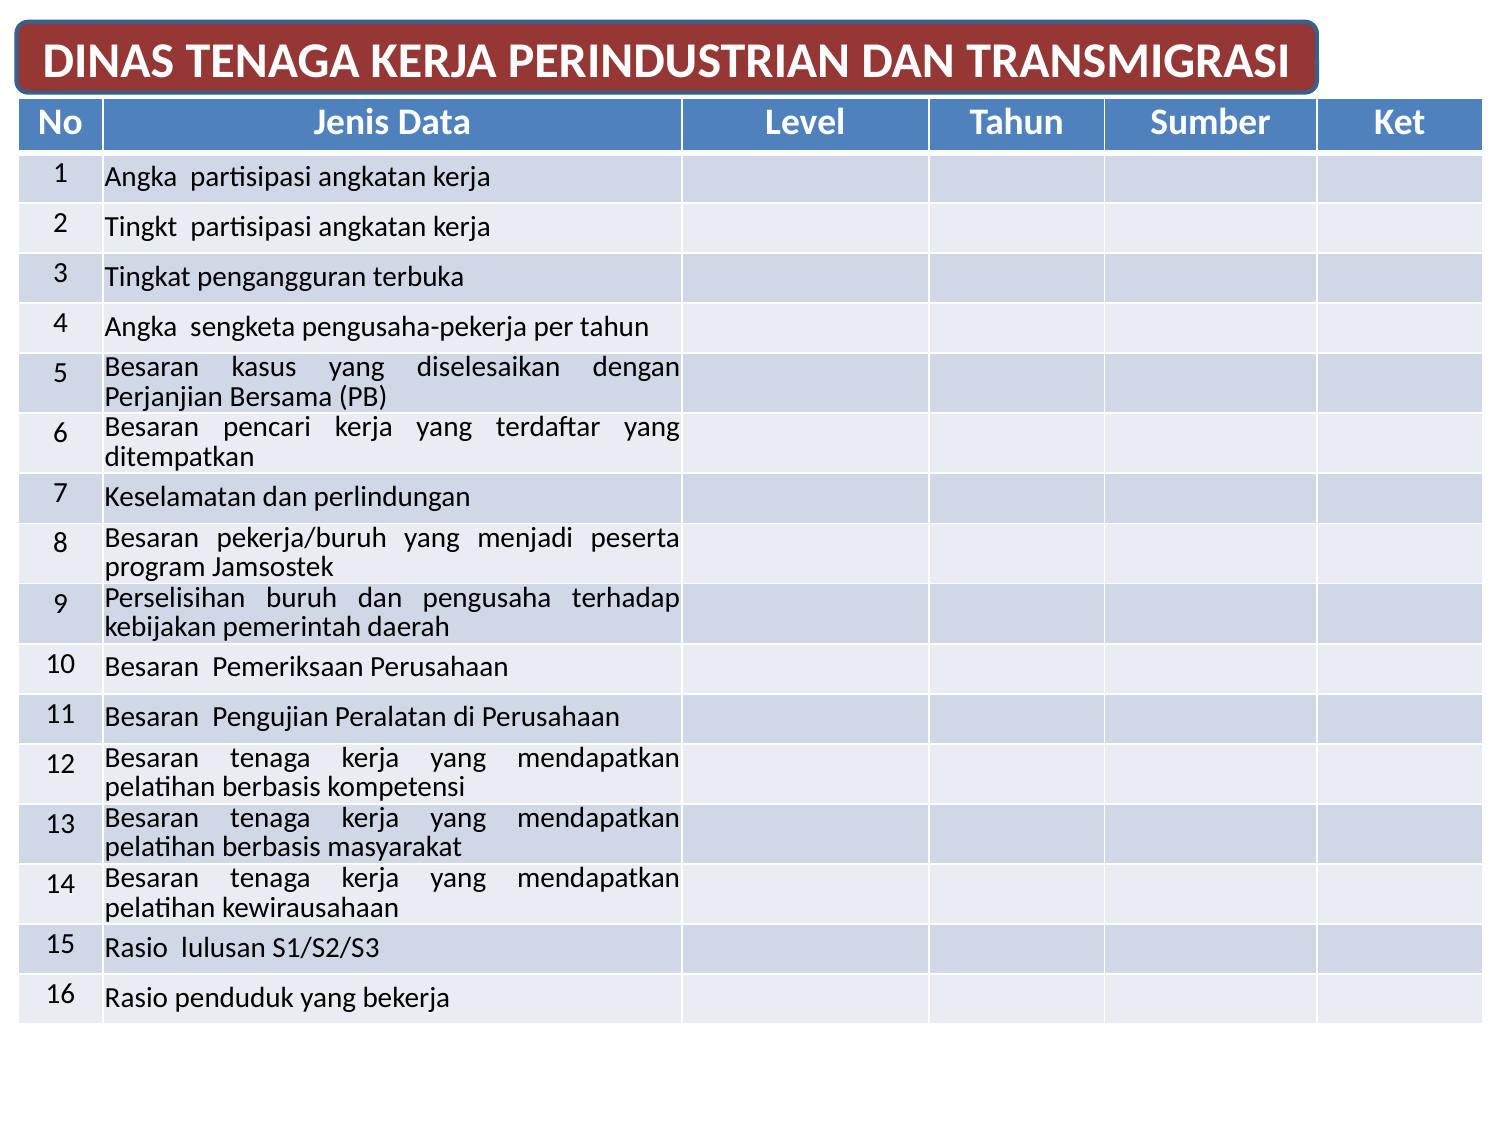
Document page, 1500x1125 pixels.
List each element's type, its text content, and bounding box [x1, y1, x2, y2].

table_cell Besaran Pengujian Peralatan di Perusahaan [104, 695, 681, 743]
table_cell [1105, 695, 1316, 743]
table_cell [683, 204, 928, 252]
table_cell [930, 354, 1104, 412]
table_cell [683, 695, 928, 743]
table_cell 9 [19, 584, 102, 643]
table_cell [1105, 304, 1316, 352]
table_cell Rasio penduduk yang bekerja [104, 975, 681, 1023]
table_cell [1318, 805, 1482, 863]
table_cell [683, 156, 928, 202]
table_cell [1105, 156, 1316, 202]
table_cell 10 [19, 645, 102, 693]
table_cell Perselisihan buruh dan pengusaha terhadap kebijakan pemerintah daerah [104, 584, 681, 643]
table_cell 5 [19, 354, 102, 412]
table_cell 14 [19, 865, 102, 923]
table_cell 7 [19, 474, 102, 523]
table_header Sumber [1105, 99, 1316, 150]
table_header Level [683, 99, 928, 150]
table_cell Rasio lulusan S1/S2/S3 [104, 925, 681, 973]
table_cell [1318, 925, 1482, 973]
table_cell [1105, 584, 1316, 643]
table_cell [683, 975, 928, 1023]
table_cell [683, 925, 928, 973]
table_cell [1318, 354, 1482, 412]
table_cell 11 [19, 695, 102, 743]
table_cell 15 [19, 925, 102, 973]
table_cell [1318, 695, 1482, 743]
table_cell [1318, 204, 1482, 252]
table_cell [1105, 254, 1316, 302]
table_cell [1105, 414, 1316, 472]
table_cell Besaran tenaga kerja yang mendapatkan pelatihan berbasis masyarakat [104, 805, 681, 863]
table_cell [683, 745, 928, 803]
table_cell [683, 474, 928, 523]
table_cell [1318, 474, 1482, 523]
table_cell [930, 645, 1104, 693]
table_cell [683, 865, 928, 923]
table_cell [683, 524, 928, 583]
table_cell [930, 695, 1104, 743]
table_cell [1105, 354, 1316, 412]
table_cell Besaran kasus yang diselesaikan dengan Perjanjian Bersama (PB) [104, 354, 681, 412]
table_cell [683, 354, 928, 412]
table_cell [1105, 805, 1316, 863]
table_cell [930, 584, 1104, 643]
table_cell [1318, 745, 1482, 803]
table_cell Keselamatan dan perlindungan [104, 474, 681, 523]
table_cell [930, 304, 1104, 352]
table_cell 3 [19, 254, 102, 302]
table_cell [1105, 524, 1316, 583]
table_cell [930, 745, 1104, 803]
table_cell 8 [19, 524, 102, 583]
table_cell [1318, 975, 1482, 1023]
table_cell Besaran pekerja/buruh yang menjadi peserta program Jamsostek [104, 524, 681, 583]
table_cell [1318, 865, 1482, 923]
table_cell [1105, 865, 1316, 923]
table_cell [683, 584, 928, 643]
table_cell Besaran tenaga kerja yang mendapatkan pelatihan berbasis kompetensi [104, 745, 681, 803]
table_cell 13 [19, 805, 102, 863]
table_cell Tingkat pengangguran terbuka [104, 254, 681, 302]
table_cell [930, 156, 1104, 202]
table_cell [1105, 204, 1316, 252]
table_cell [1105, 925, 1316, 973]
table_cell [1105, 474, 1316, 523]
table_cell [930, 925, 1104, 973]
table_cell [1318, 156, 1482, 202]
table_cell [930, 865, 1104, 923]
table_cell [683, 254, 928, 302]
table_cell [1318, 524, 1482, 583]
table_cell [683, 805, 928, 863]
table_cell 6 [19, 414, 102, 472]
text_box DINAS TENAGA KERJA PERINDUSTRIAN DAN TRANSMIGRASI [14, 19, 1320, 95]
table_cell [1318, 584, 1482, 643]
table_cell [930, 524, 1104, 583]
table_cell Tingkt partisipasi angkatan kerja [104, 204, 681, 252]
table_cell [1318, 254, 1482, 302]
table_cell Besaran Pemeriksaan Perusahaan [104, 645, 681, 693]
table_cell [683, 304, 928, 352]
table_cell [930, 805, 1104, 863]
table_cell [930, 204, 1104, 252]
table_header Jenis Data [104, 99, 681, 150]
table_header Ket [1318, 99, 1482, 150]
table_cell [1105, 745, 1316, 803]
table_header Tahun [930, 99, 1104, 150]
table_cell [930, 474, 1104, 523]
table_cell Angka sengketa pengusaha-pekerja per tahun [104, 304, 681, 352]
table_cell [1318, 645, 1482, 693]
table_cell [930, 975, 1104, 1023]
table_cell Angka partisipasi angkatan kerja [104, 156, 681, 202]
table_cell [930, 254, 1104, 302]
table_cell [930, 414, 1104, 472]
table_cell Besaran tenaga kerja yang mendapatkan pelatihan kewirausahaan [104, 865, 681, 923]
table_cell [683, 414, 928, 472]
table_cell 12 [19, 745, 102, 803]
table_cell 16 [19, 975, 102, 1023]
table_cell [1318, 414, 1482, 472]
table_cell 1 [19, 156, 102, 202]
table_cell [683, 645, 928, 693]
table_cell [1105, 645, 1316, 693]
table_cell 2 [19, 204, 102, 252]
table_cell [1105, 975, 1316, 1023]
table_cell 4 [19, 304, 102, 352]
table_cell Besaran pencari kerja yang terdaftar yang ditempatkan [104, 414, 681, 472]
table_cell [1318, 304, 1482, 352]
table_header No [19, 99, 102, 150]
